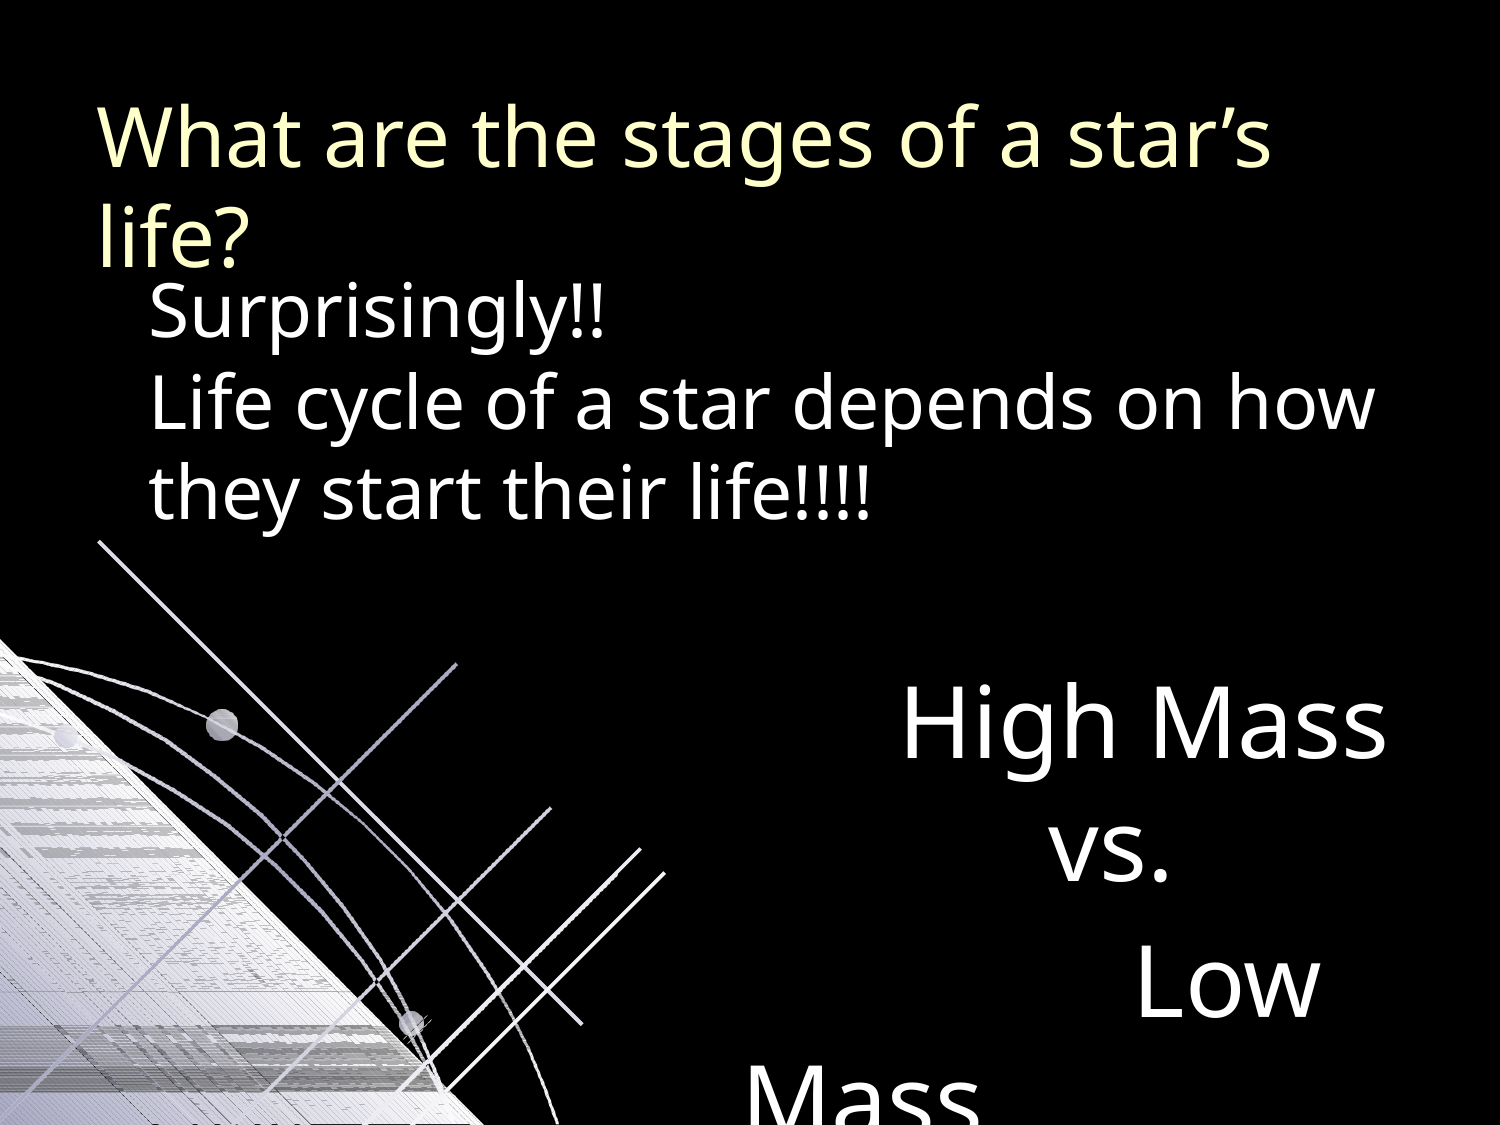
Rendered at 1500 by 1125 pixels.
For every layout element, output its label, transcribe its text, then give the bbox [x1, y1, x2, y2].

title What are the stages of a star’s life? [94, 82, 1406, 285]
text_box Surprisingly!! Life cycle of a star depends on how they start their life!!!! High Mass vs. Low Mass [146, 260, 1410, 1125]
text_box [0, 539, 667, 1125]
